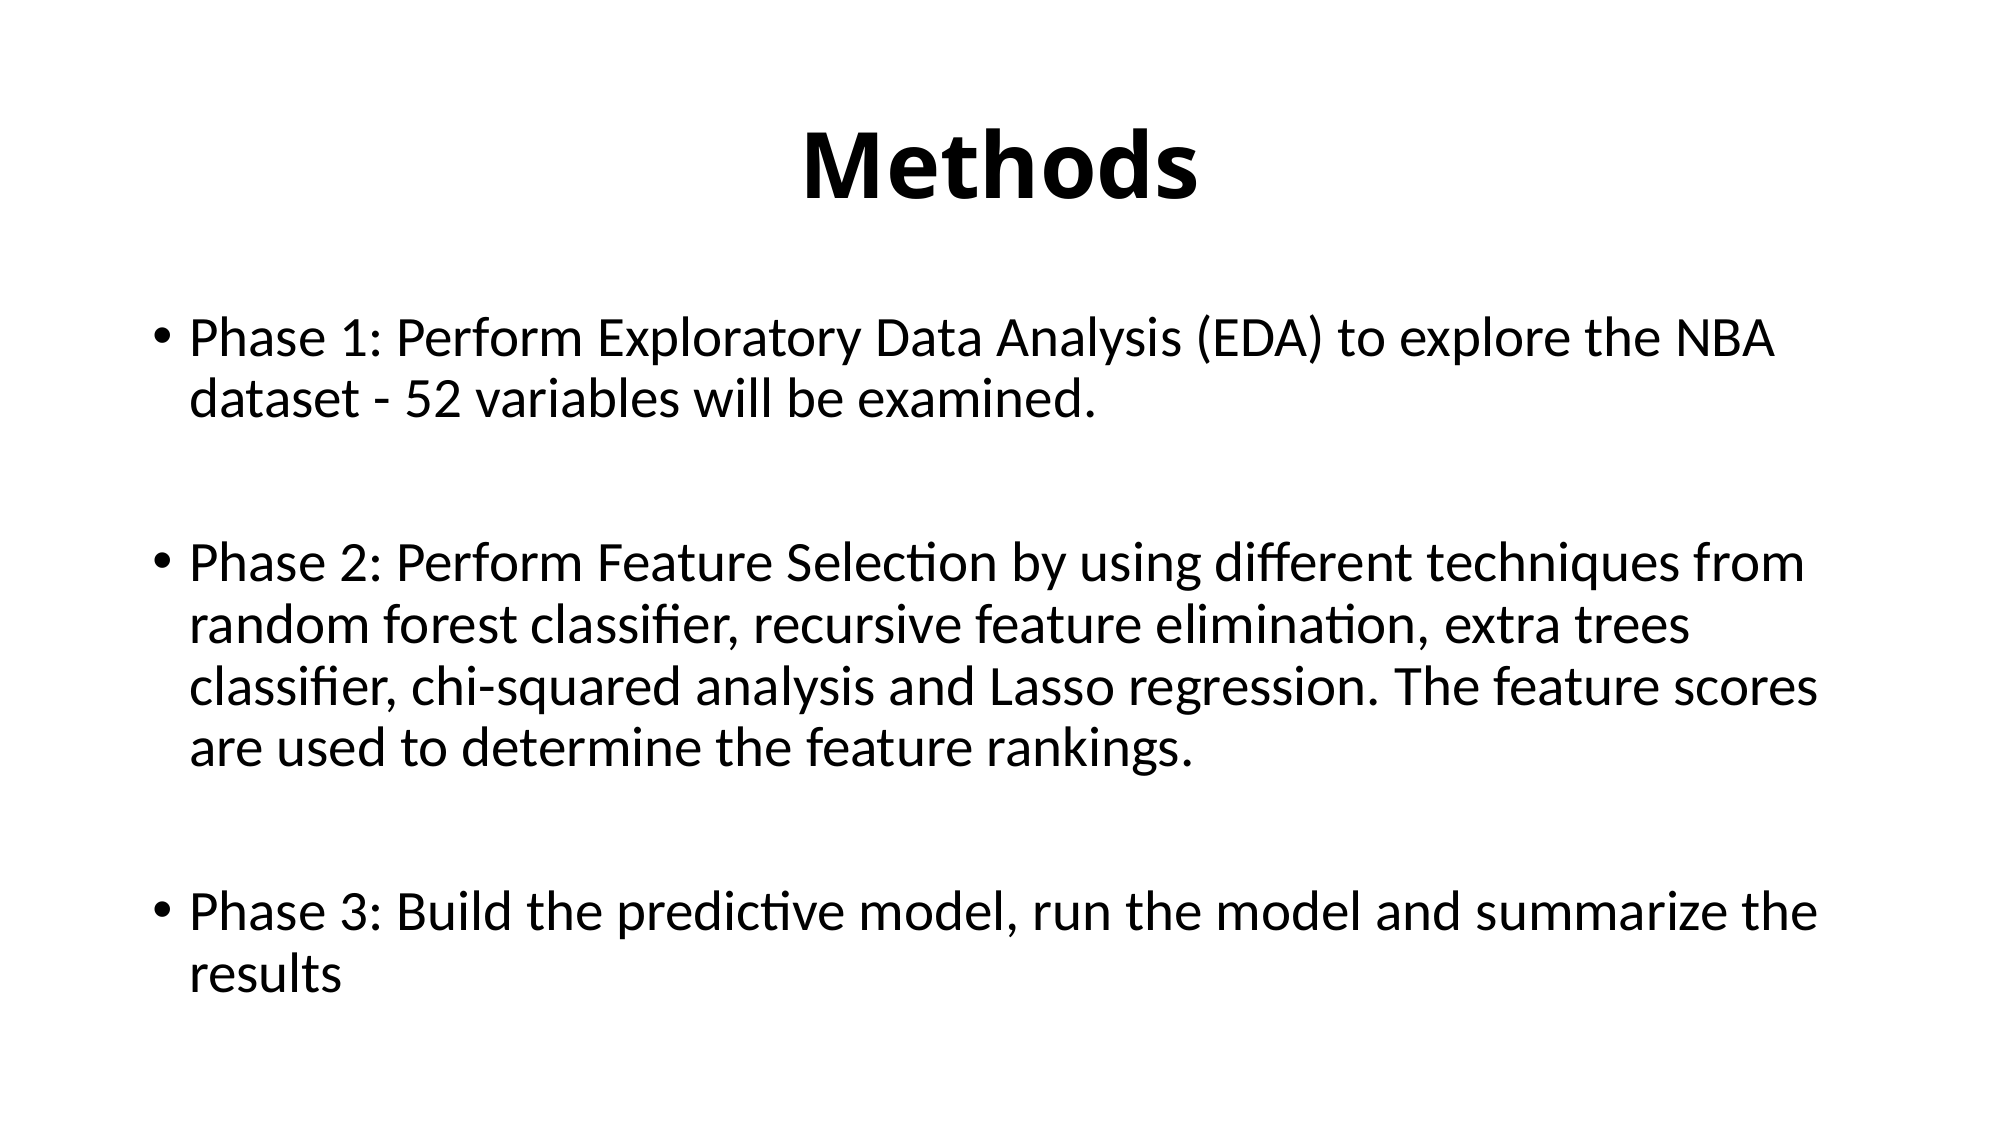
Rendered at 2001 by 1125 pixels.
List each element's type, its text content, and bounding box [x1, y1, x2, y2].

title Methods [137, 59, 1863, 278]
list Phase 1: Perform Exploratory Data Analysis (EDA) to explore the NBA dataset - 52 variables will be examined. Phase 2: Perform Feature Selection by using different techniques from random forest classifier, recursive feature elimination, extra trees classifier, chi-squared analysis and Lasso regression. The feature scores are used to determine the feature rankings. Phase 3: Build the predictive model, run the model and summarize the results [137, 299, 1863, 1014]
